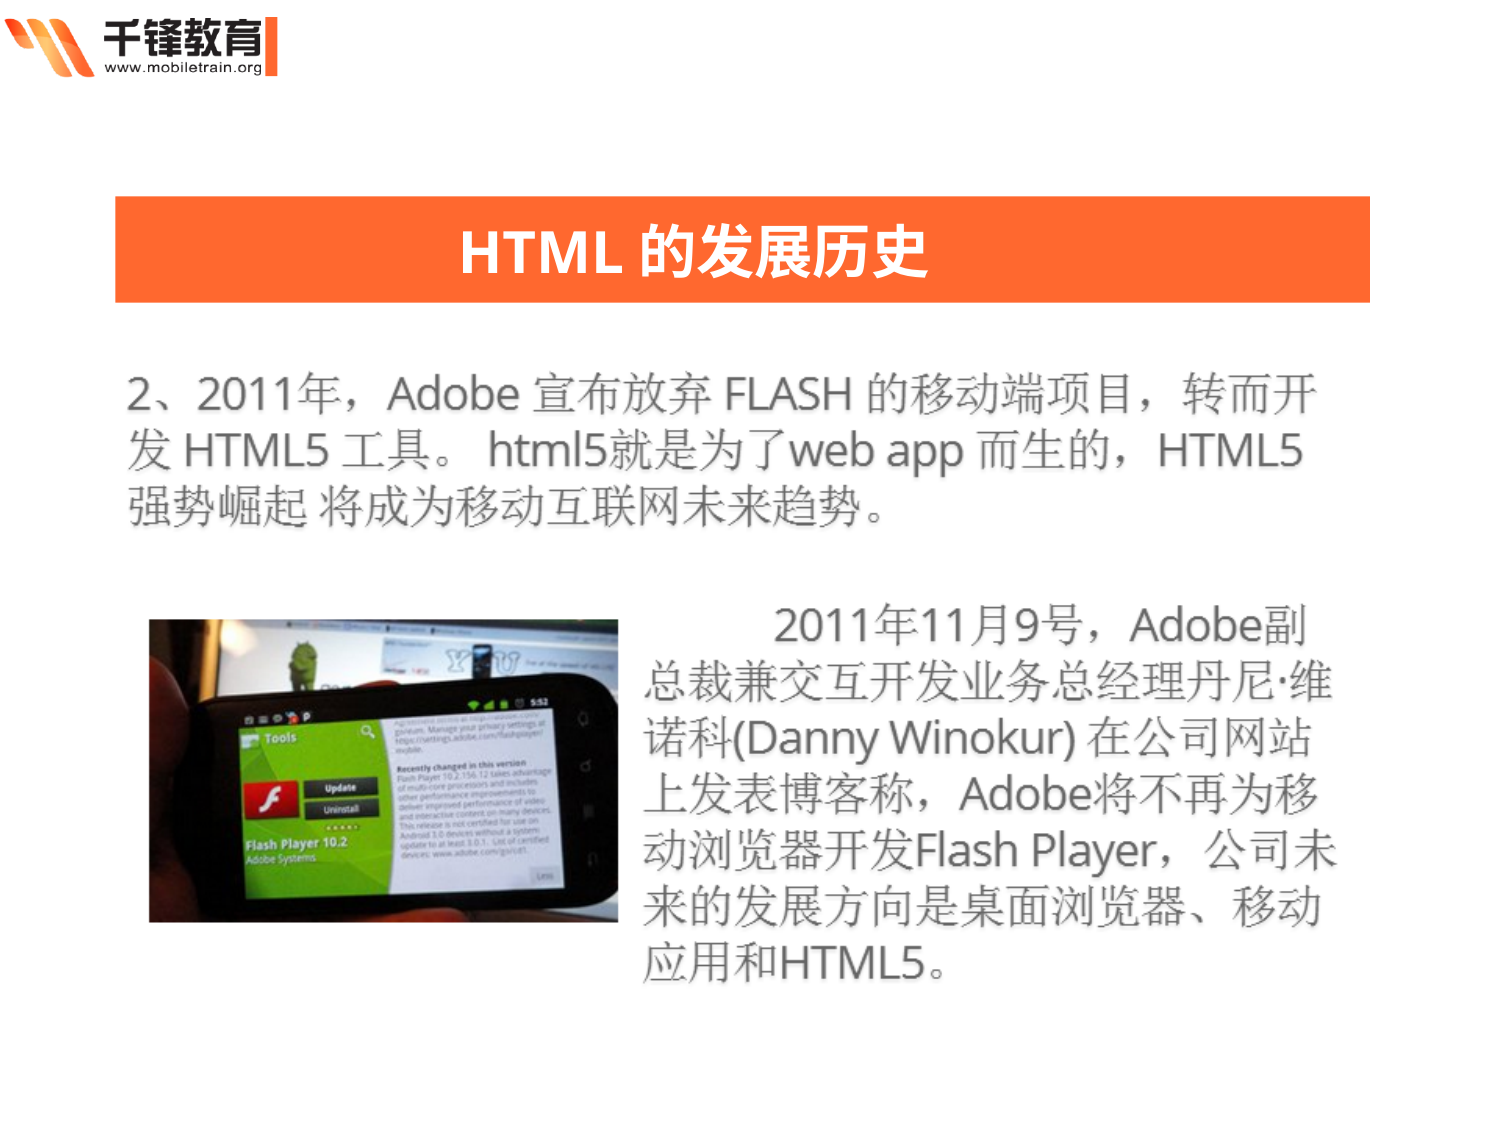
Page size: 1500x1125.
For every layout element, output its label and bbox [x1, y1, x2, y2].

picture [3, 18, 261, 79]
picture [115, 343, 1361, 1040]
text_box [115, 196, 1370, 303]
